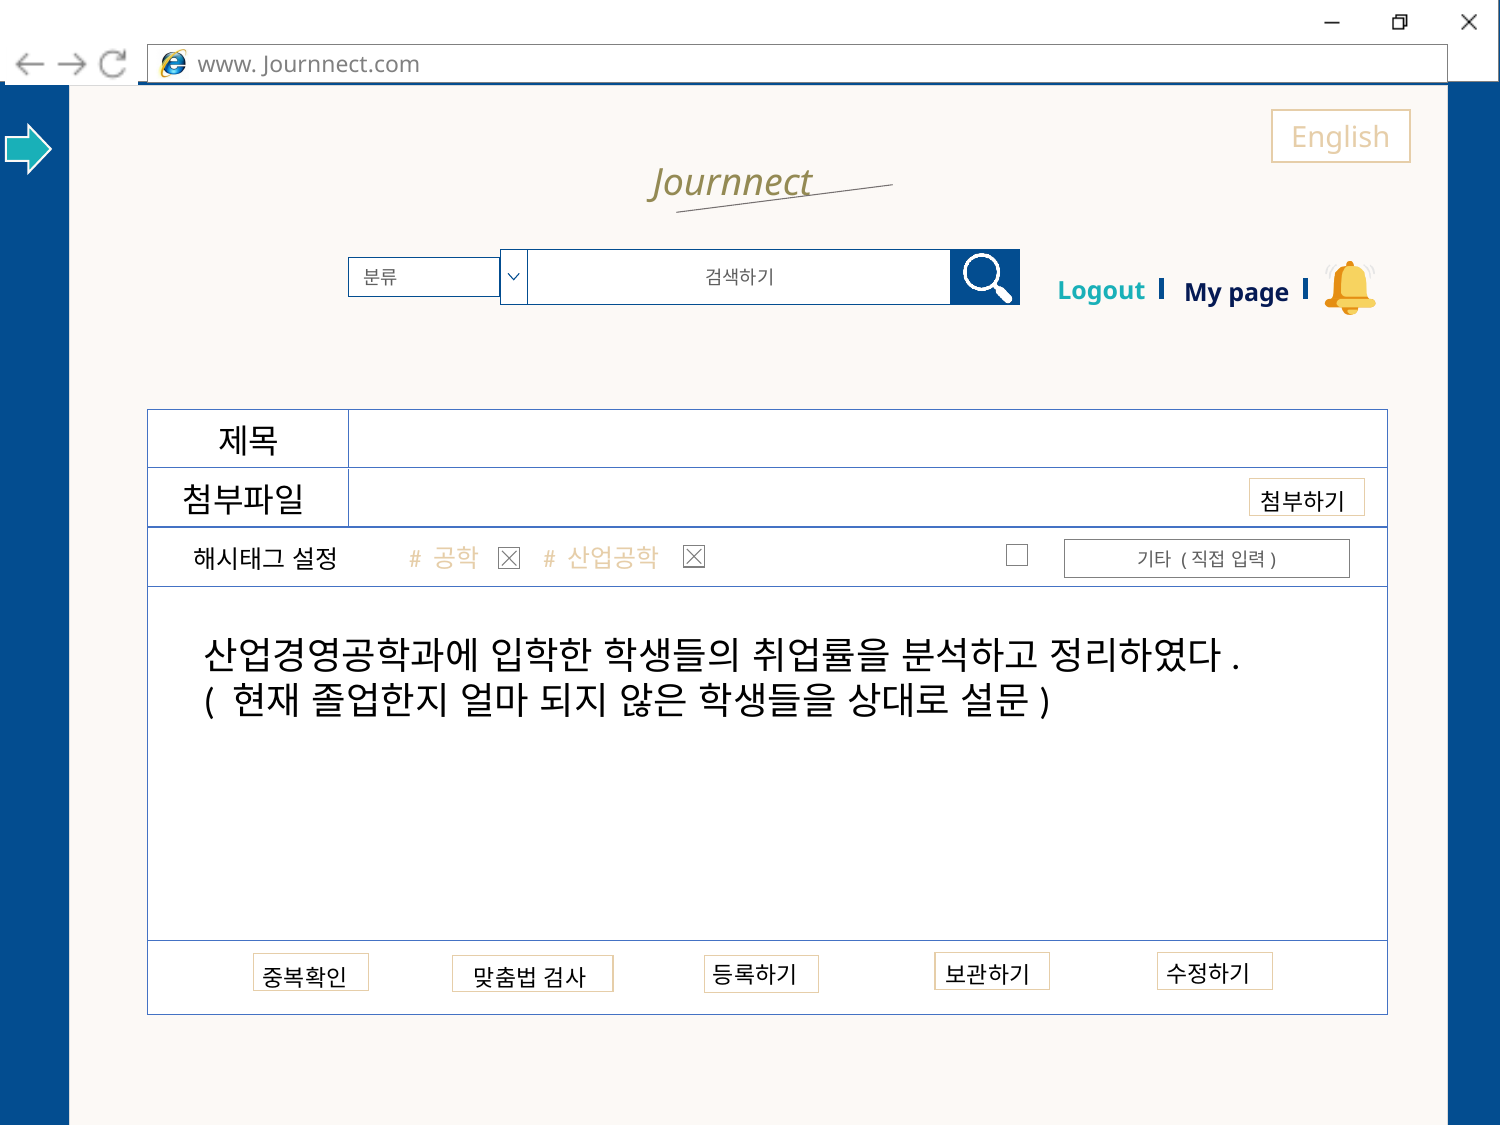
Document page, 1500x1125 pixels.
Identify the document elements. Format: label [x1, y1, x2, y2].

picture [1281, 10, 1495, 39]
picture [1322, 261, 1377, 315]
picture [5, 47, 138, 85]
picture [156, 49, 189, 79]
text_box [4, 122, 53, 176]
picture [957, 247, 1017, 308]
text_box [0, 0, 1499, 1125]
